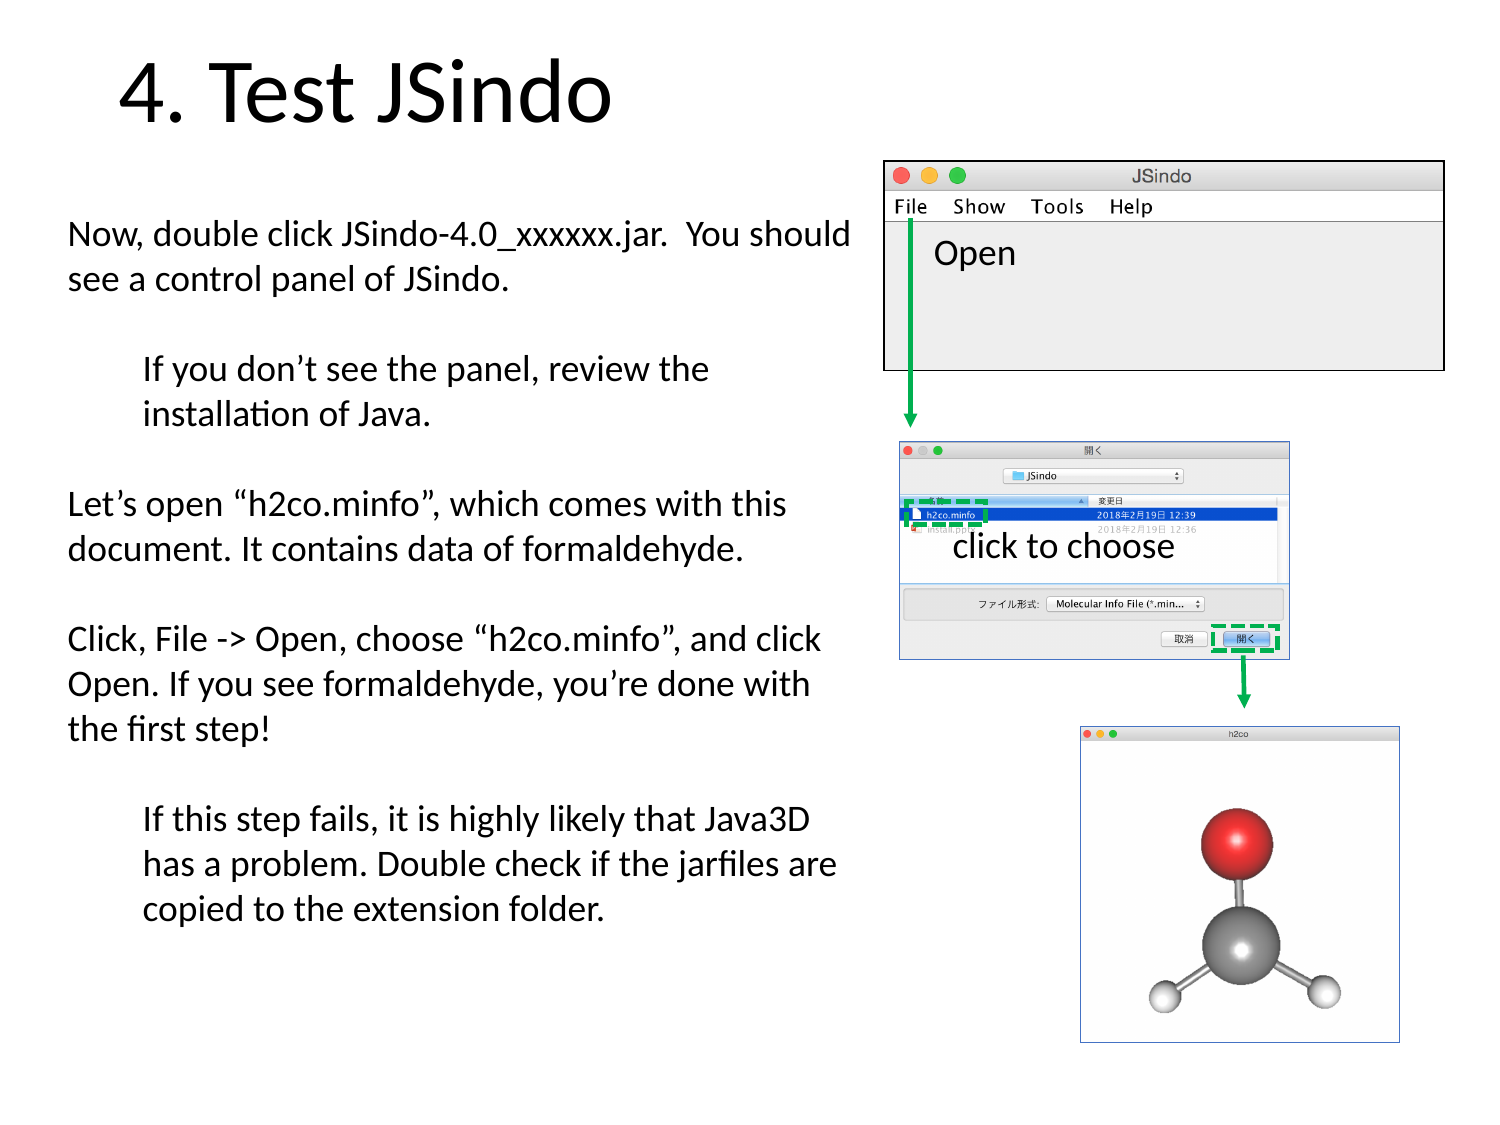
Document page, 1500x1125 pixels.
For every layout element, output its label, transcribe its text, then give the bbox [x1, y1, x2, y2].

title 4. Test JSindo [103, 34, 1397, 152]
picture [884, 161, 1444, 370]
text_box Now, double click JSindo-4.0_xxxxxx.jar. You should see a control panel of JSindo. If you don’t see the panel, review the installation of Java. Let’s open “h2co.minfo”, which comes with this document. It contains data of formaldehyde. Click, File -> Open, choose “h2co.minfo”, and click Open. If you see formaldehyde, you’re done with the first step! If this step fails, it is highly likely that Java3D has a problem. Double check if the jarfiles are copied to the extension folder. [52, 201, 886, 937]
picture [899, 441, 1290, 660]
picture [1080, 726, 1400, 1043]
